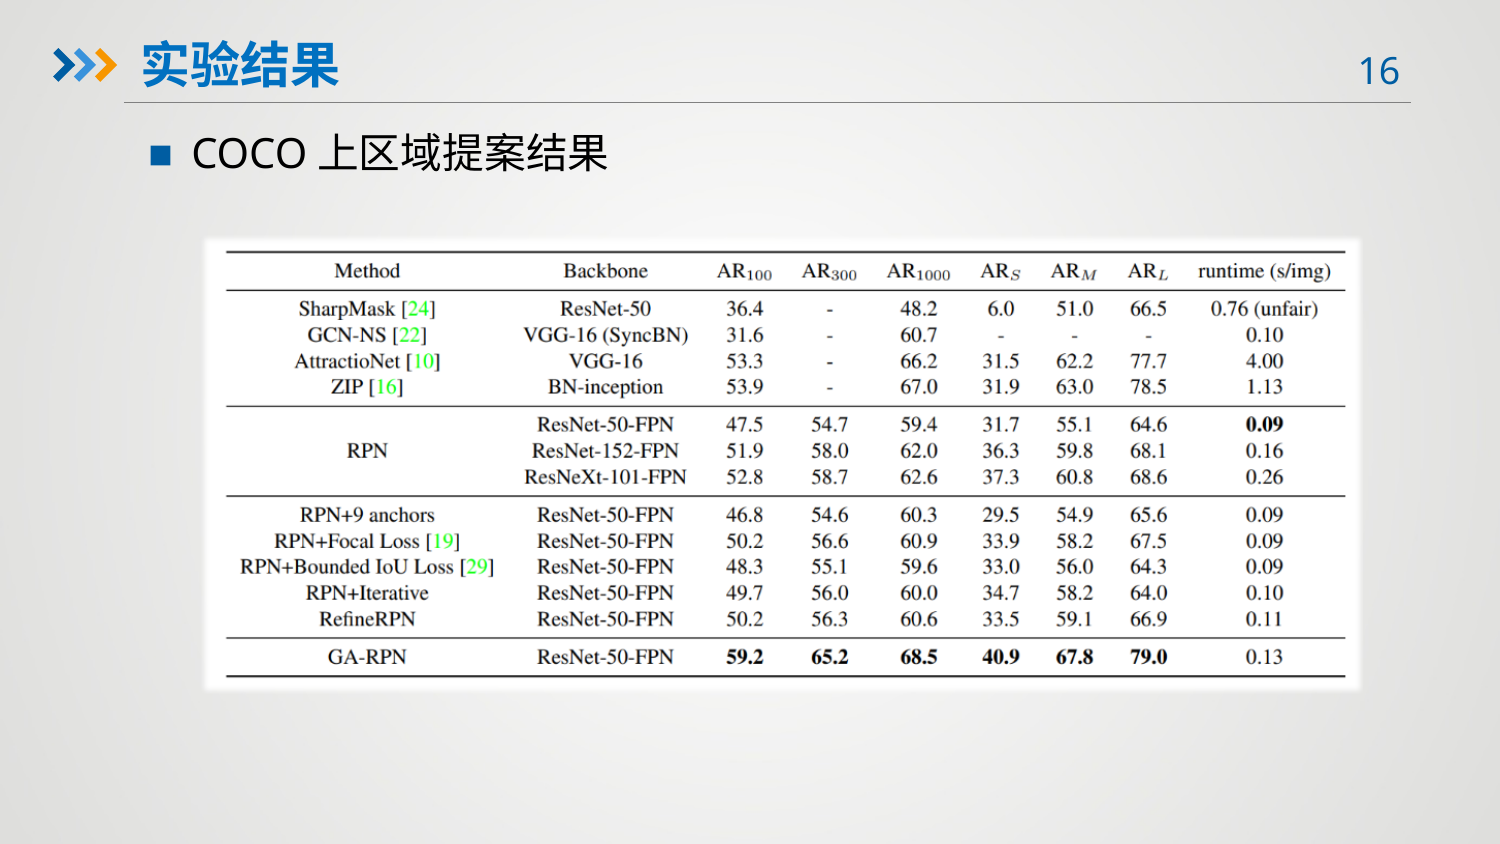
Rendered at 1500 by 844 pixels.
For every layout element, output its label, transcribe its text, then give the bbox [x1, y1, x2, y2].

text_box 实验结果 [140, 32, 491, 95]
text_box COCO上区域提案结果 [191, 150, 784, 178]
picture [0, 0, 1500, 844]
text_box [148, 144, 172, 167]
